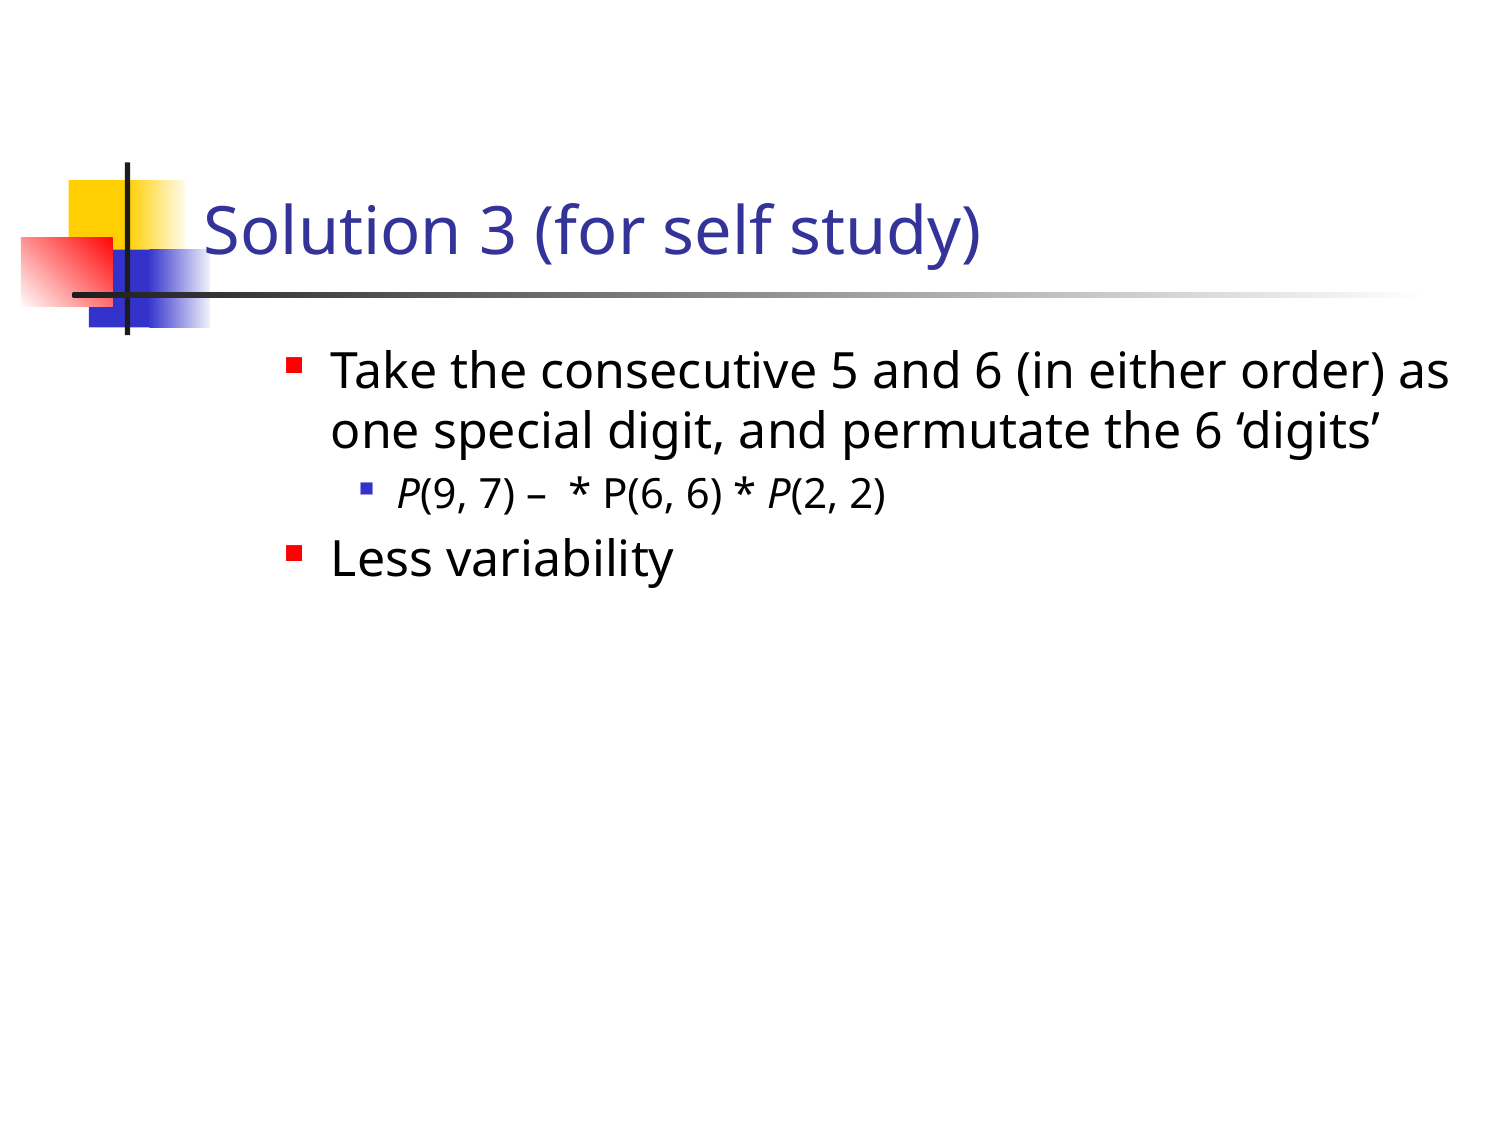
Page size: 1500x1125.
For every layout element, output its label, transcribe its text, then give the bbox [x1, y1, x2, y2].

title Solution 3 (for self study) [188, 35, 1468, 275]
